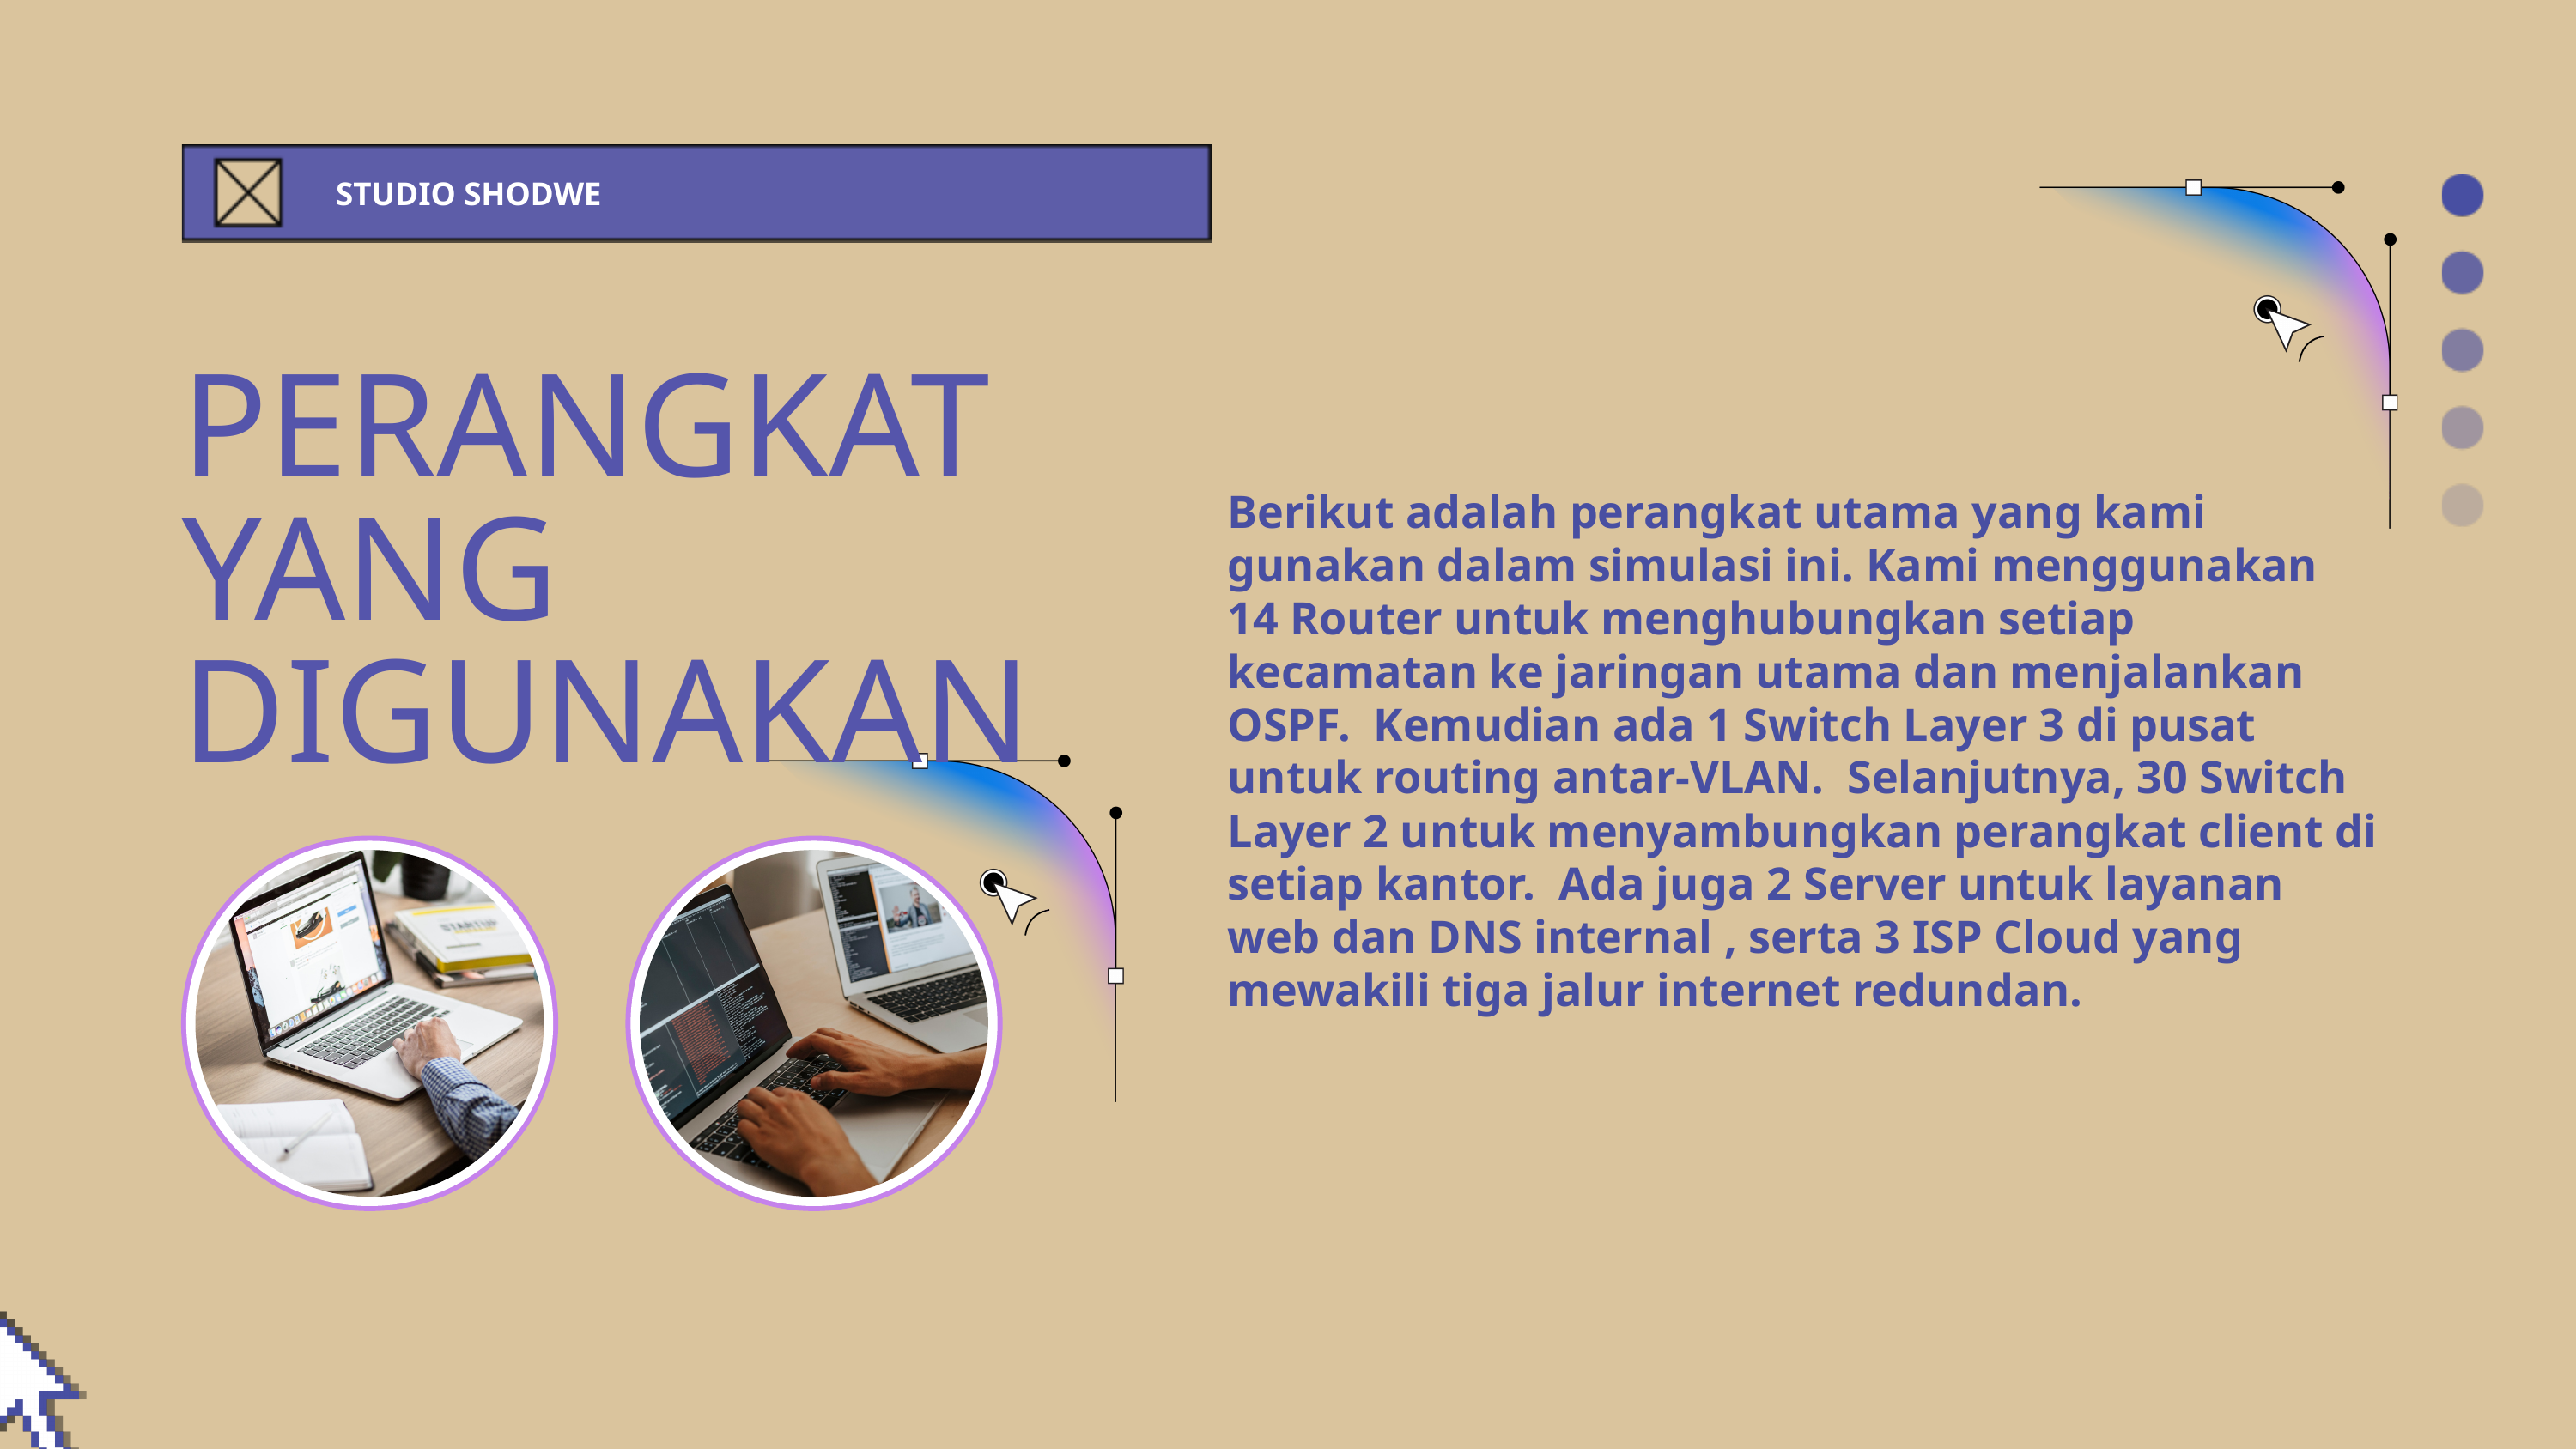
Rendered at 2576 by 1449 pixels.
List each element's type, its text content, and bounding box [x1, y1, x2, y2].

text_box [766, 792, 1124, 1102]
text_box [181, 144, 1212, 243]
text_box [0, 1303, 87, 1449]
text_box Berikut adalah perangkat utama yang kami gunakan dalam simulasi ini. Kami menggunakan 14 Router untuk menghubungkan setiap kecamatan ke jaringan utama dan menjalankan OSPF. Kemudian ada 1 Switch Layer 3 di pusat untuk routing antar-VLAN. Selanjutnya, 30 Switch Layer 2 untuk menyambungkan perangkat client di setiap kantor. Ada juga 2 Server untuk layanan web dan DNS internal , serta 3 ISP Cloud yang mewakili tiga jalur internet redundan. [1227, 483, 2381, 1016]
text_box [181, 835, 558, 1212]
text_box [626, 835, 1002, 1212]
text_box STUDIO SHODWE [335, 180, 673, 212]
text_box [2039, 179, 2398, 529]
text_box [2441, 174, 2484, 529]
text_box PERANGKAT YANG DIGUNAKAN [181, 362, 1232, 792]
